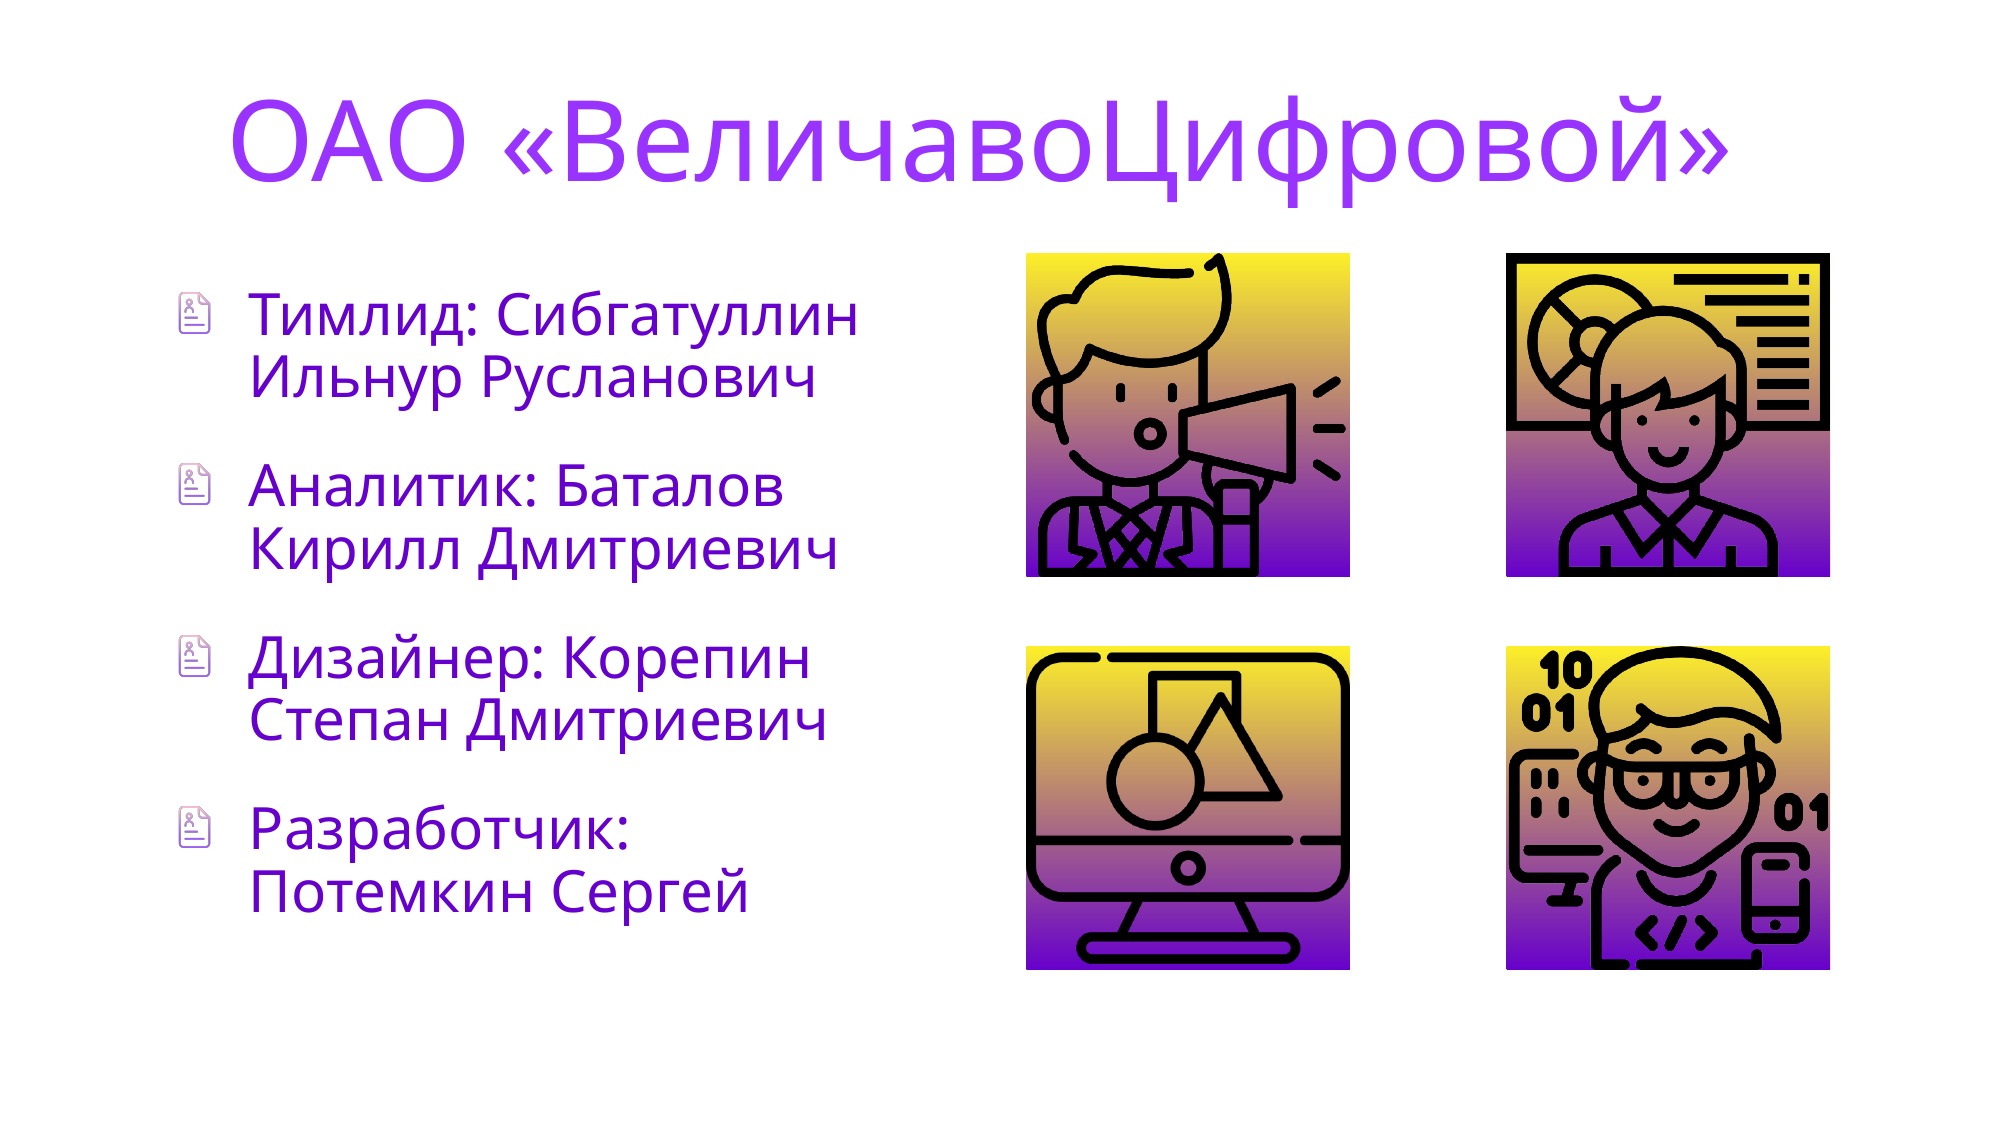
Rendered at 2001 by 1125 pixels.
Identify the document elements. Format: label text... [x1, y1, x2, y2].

picture [174, 463, 215, 505]
picture [1026, 253, 1350, 577]
picture [174, 806, 215, 848]
picture [1026, 646, 1350, 970]
title ОАО «ВеличавоЦифровой»” [137, 36, 1863, 254]
picture [1506, 646, 1830, 970]
list Тимлид: Сибгатуллин Ильнур Русланович Аналитик: Баталов Кирилл Дмитриевич Дизайнер: Корепин Степан Дмитриевич Разработчик: Потемкин Сергей Анатольевич [137, 277, 889, 1037]
picture [174, 635, 215, 677]
picture [174, 292, 215, 334]
picture [1506, 253, 1830, 577]
